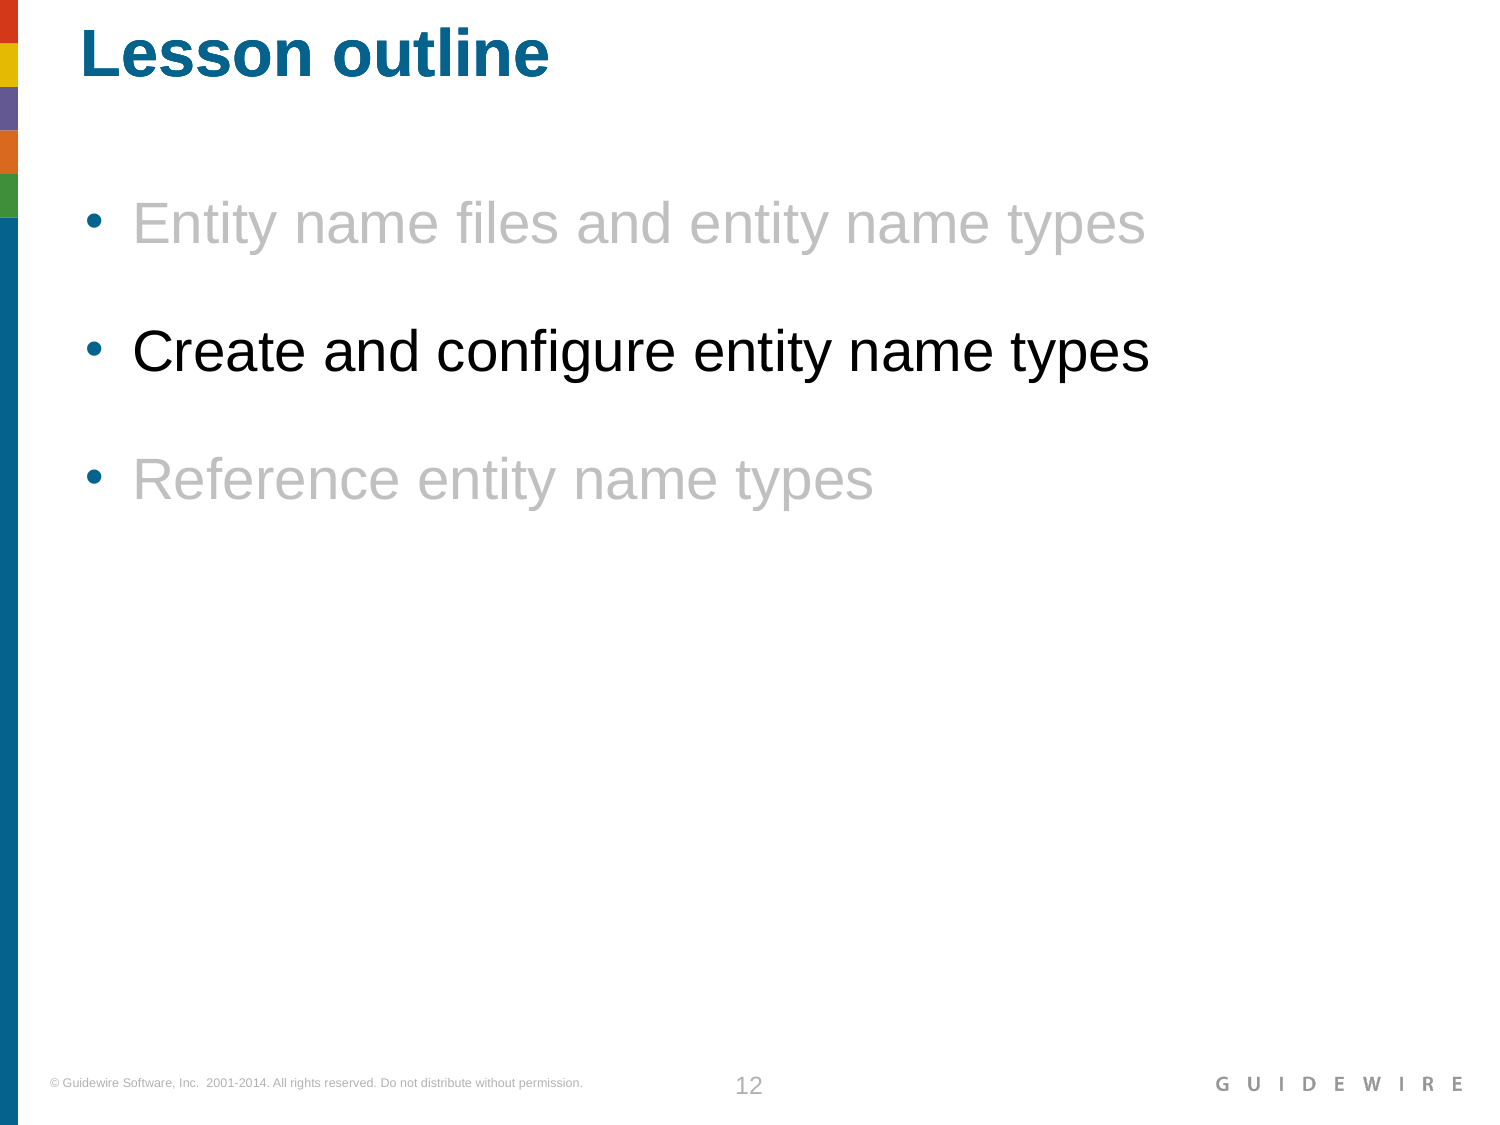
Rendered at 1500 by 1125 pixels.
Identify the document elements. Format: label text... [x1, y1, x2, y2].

picture [1215, 1073, 1480, 1096]
list Entity name files and entity name types Create and configure entity name types Reference entity name types [85, 149, 1450, 1050]
